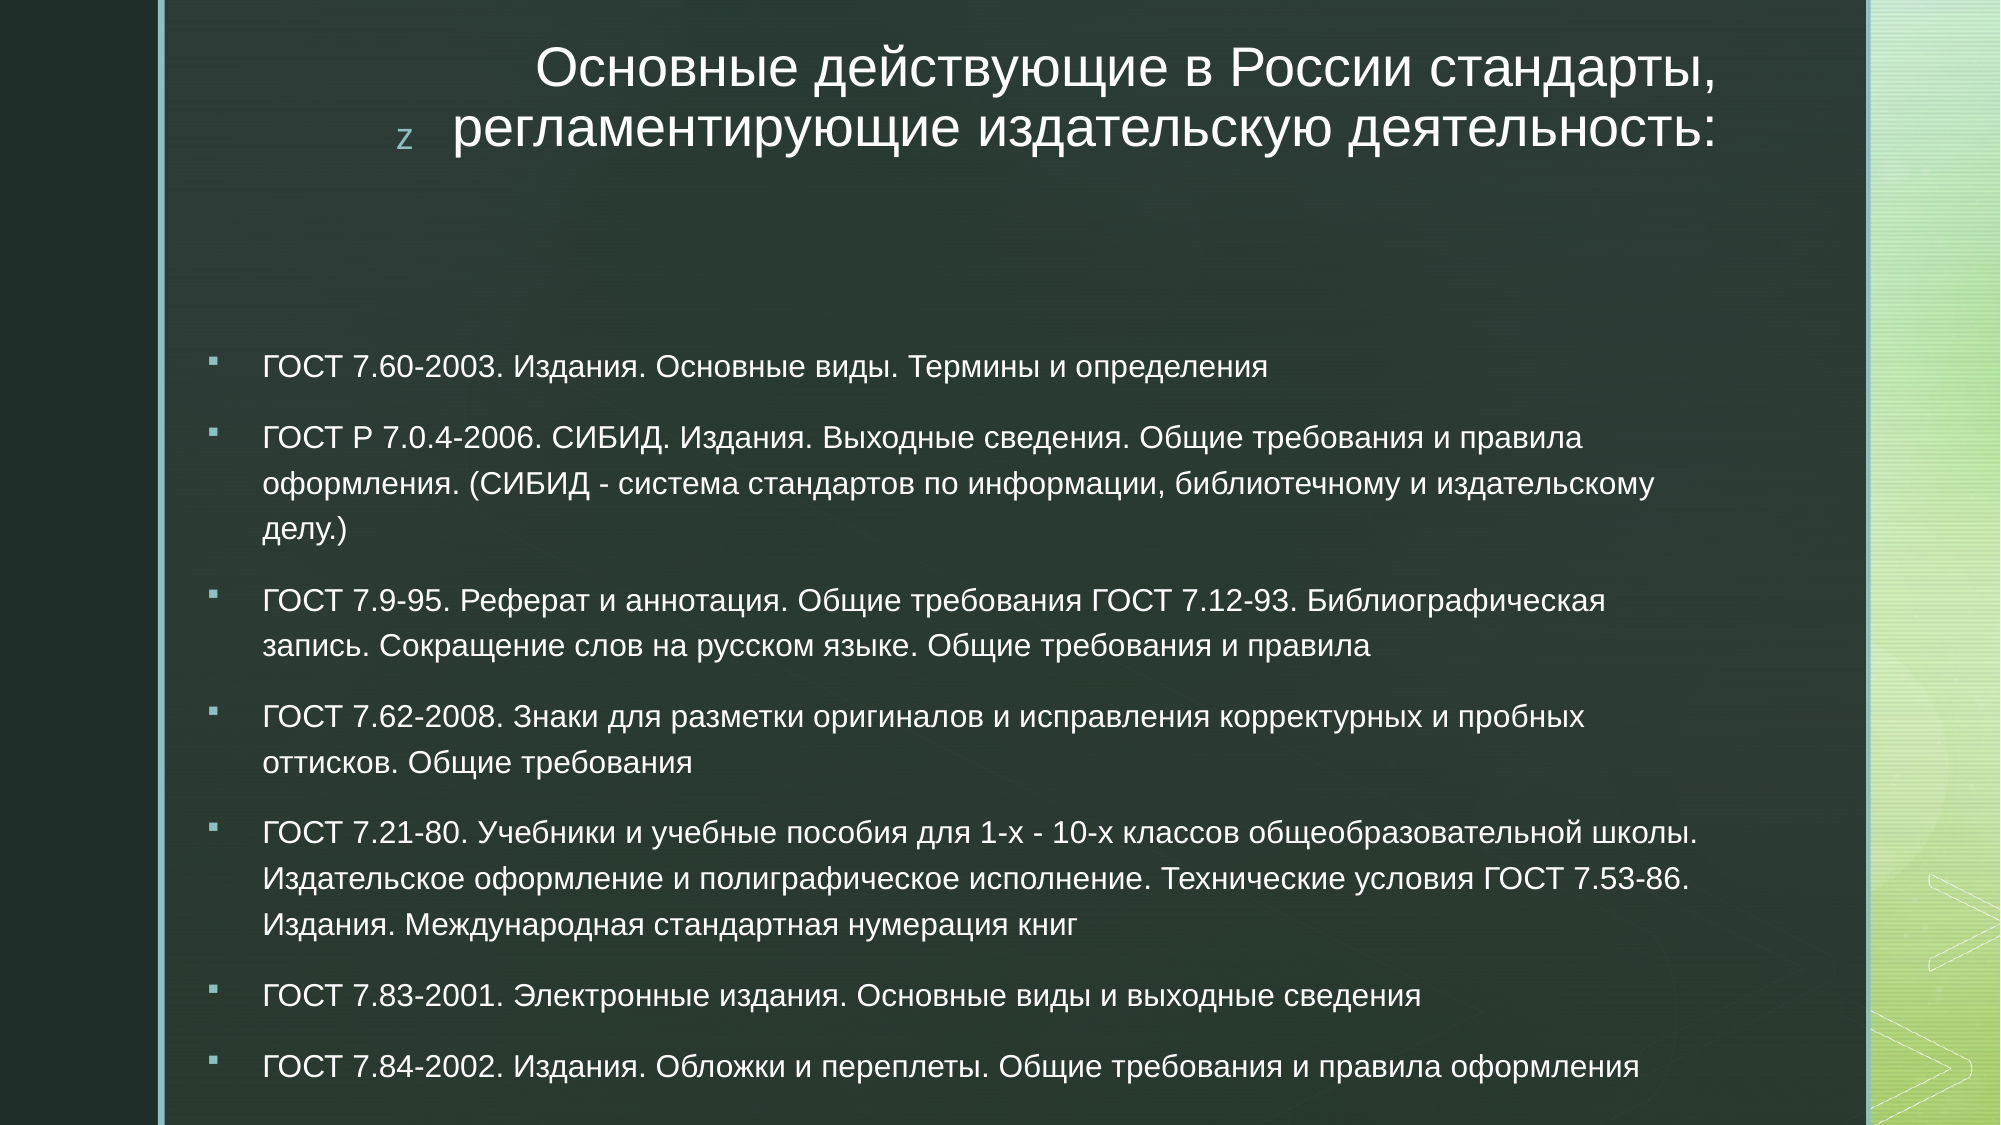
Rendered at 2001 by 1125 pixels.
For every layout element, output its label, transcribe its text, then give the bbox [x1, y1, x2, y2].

title Основные действующие в России стандарты, регламентирующие издательскую деятельность: [428, 30, 1734, 225]
list ГОСТ 7.60-2003. Издания. Основные виды. Термины и определения ГОСТ Р 7.0.4-2006. СИБИД. Издания. Выходные сведения. Общие требования и правила оформления. (СИБИД - система стандартов по информации, библиотечному и издательскому делу.) ГОСТ 7.9-95. Реферат и аннотация. Общие требования ГОСТ 7.12-93. Библиографическая запись. Сокращение слов на русском языке. Общие требования и правила ГОСТ 7.62-2008. Знаки для разметки оригиналов и исправления корректурных и пробных оттисков. Общие требования ГОСТ 7.21-80. Учебники и учебные пособия для 1-х - 10-х классов общеобразовательной школы. Издательское оформление и полиграфическое исполнение. Технические условия ГОСТ 7.53-86. Издания. Международная стандартная нумерация книг ГОСТ 7.83-2001. Электронные издания. Основные виды и выходные сведения ГОСТ 7.84-2002. Издания. Обложки и переплеты. Общие требования и правила оформления [191, 267, 1734, 1095]
picture [1871, 0, 2001, 1125]
